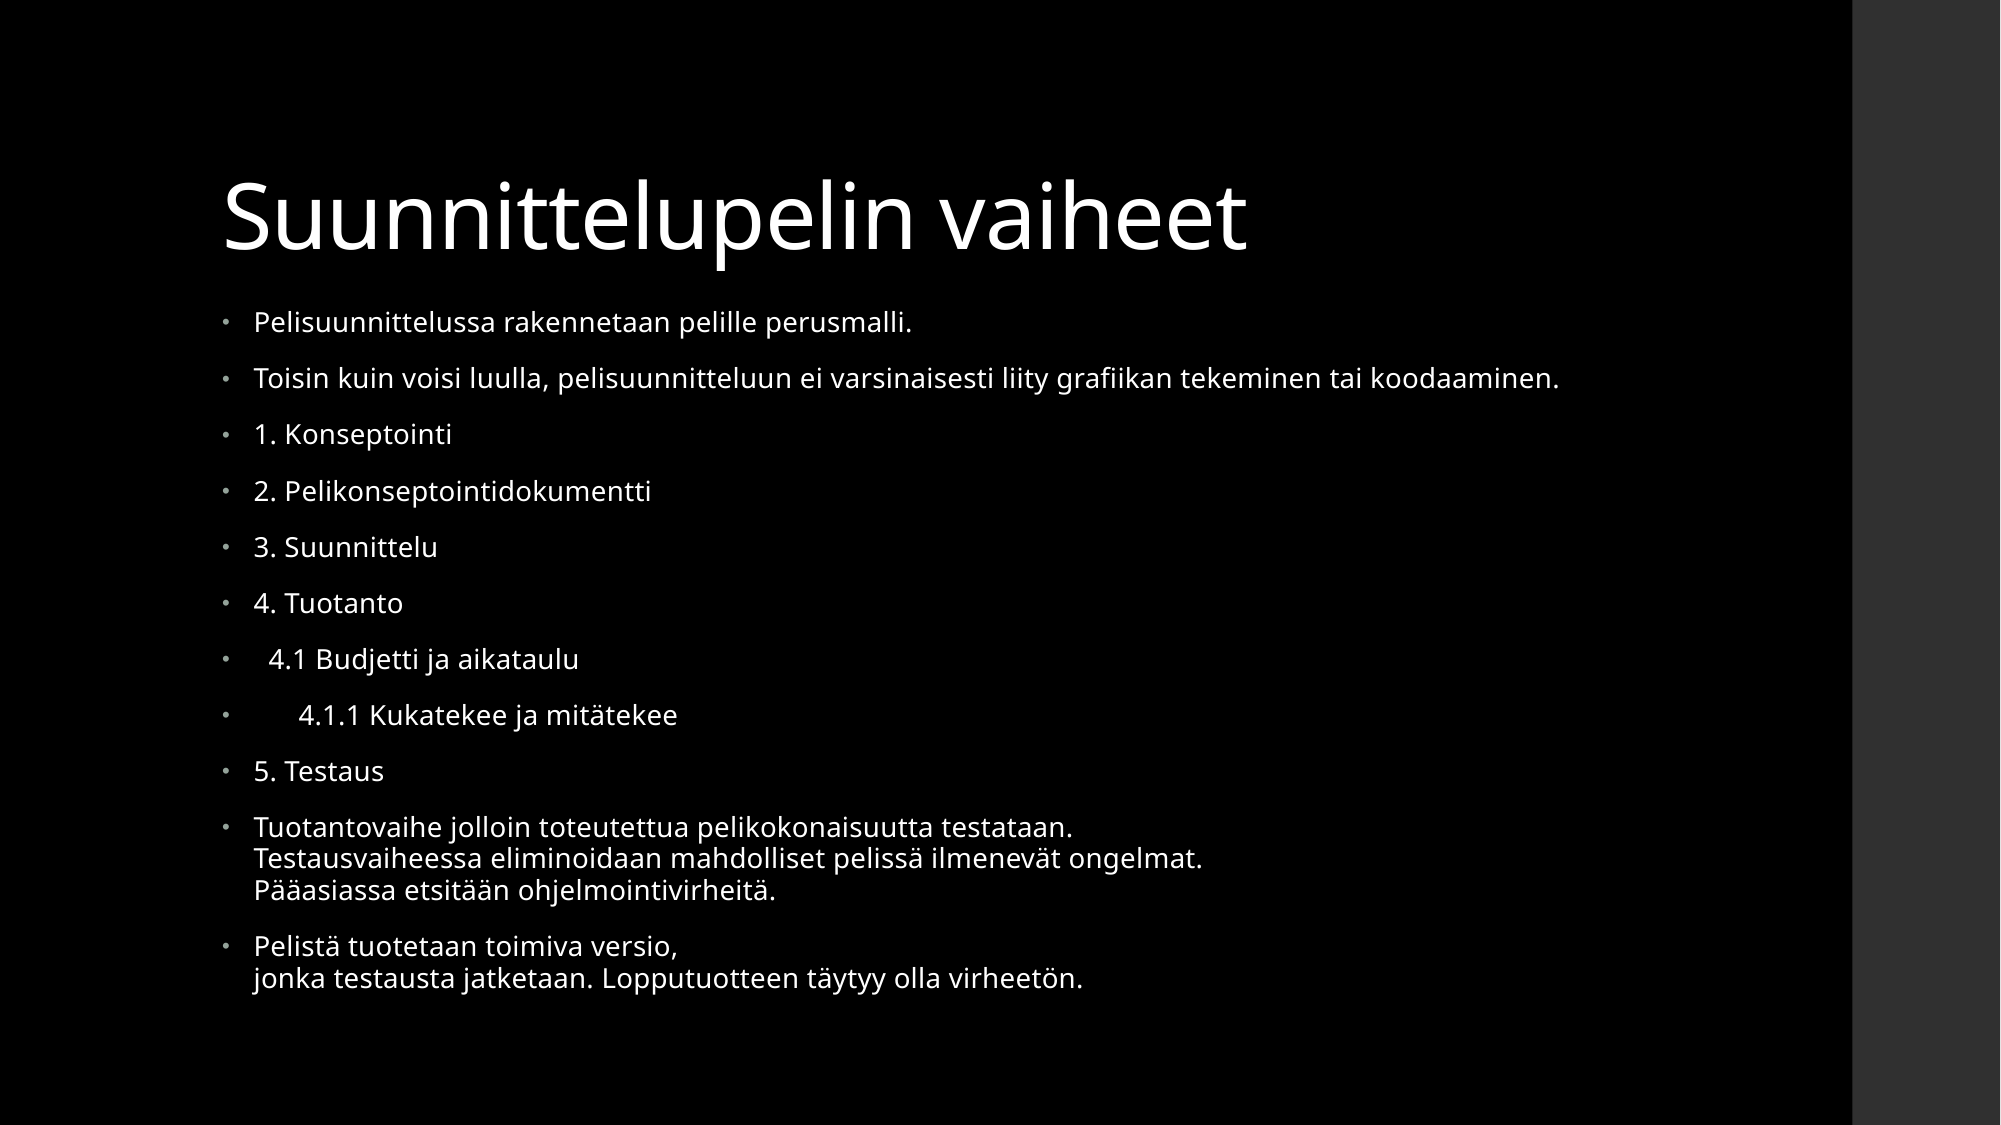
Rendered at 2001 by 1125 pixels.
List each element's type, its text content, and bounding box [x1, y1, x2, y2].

list Pelisuunnittelussa rakennetaan pelille perusmalli. Toisin kuin voisi luulla, pelisuunnitteluun ei varsinaisesti liity grafiikan tekeminen tai koodaaminen. 1. Konseptointi 2. Pelikonseptointidokumentti 3. Suunnittelu 4. Tuotanto 4.1 Budjetti ja aikataulu 4.1.1 Kukatekee ja mitätekee 5. Testaus Tuotantovaihe jolloin toteutettua pelikokonaisuutta testataan. Testausvaiheessa eliminoidaan mahdolliset pelissä ilmenevät ongelmat. Pääasiassa etsitään ohjelmointivirheitä. Pelistä tuotetaan toimiva versio, jonka testausta jatketaan. Lopputuotteen täytyy olla virheetön. [206, 299, 1617, 1014]
title Suunnittelupelin vaiheet [206, 60, 1797, 278]
